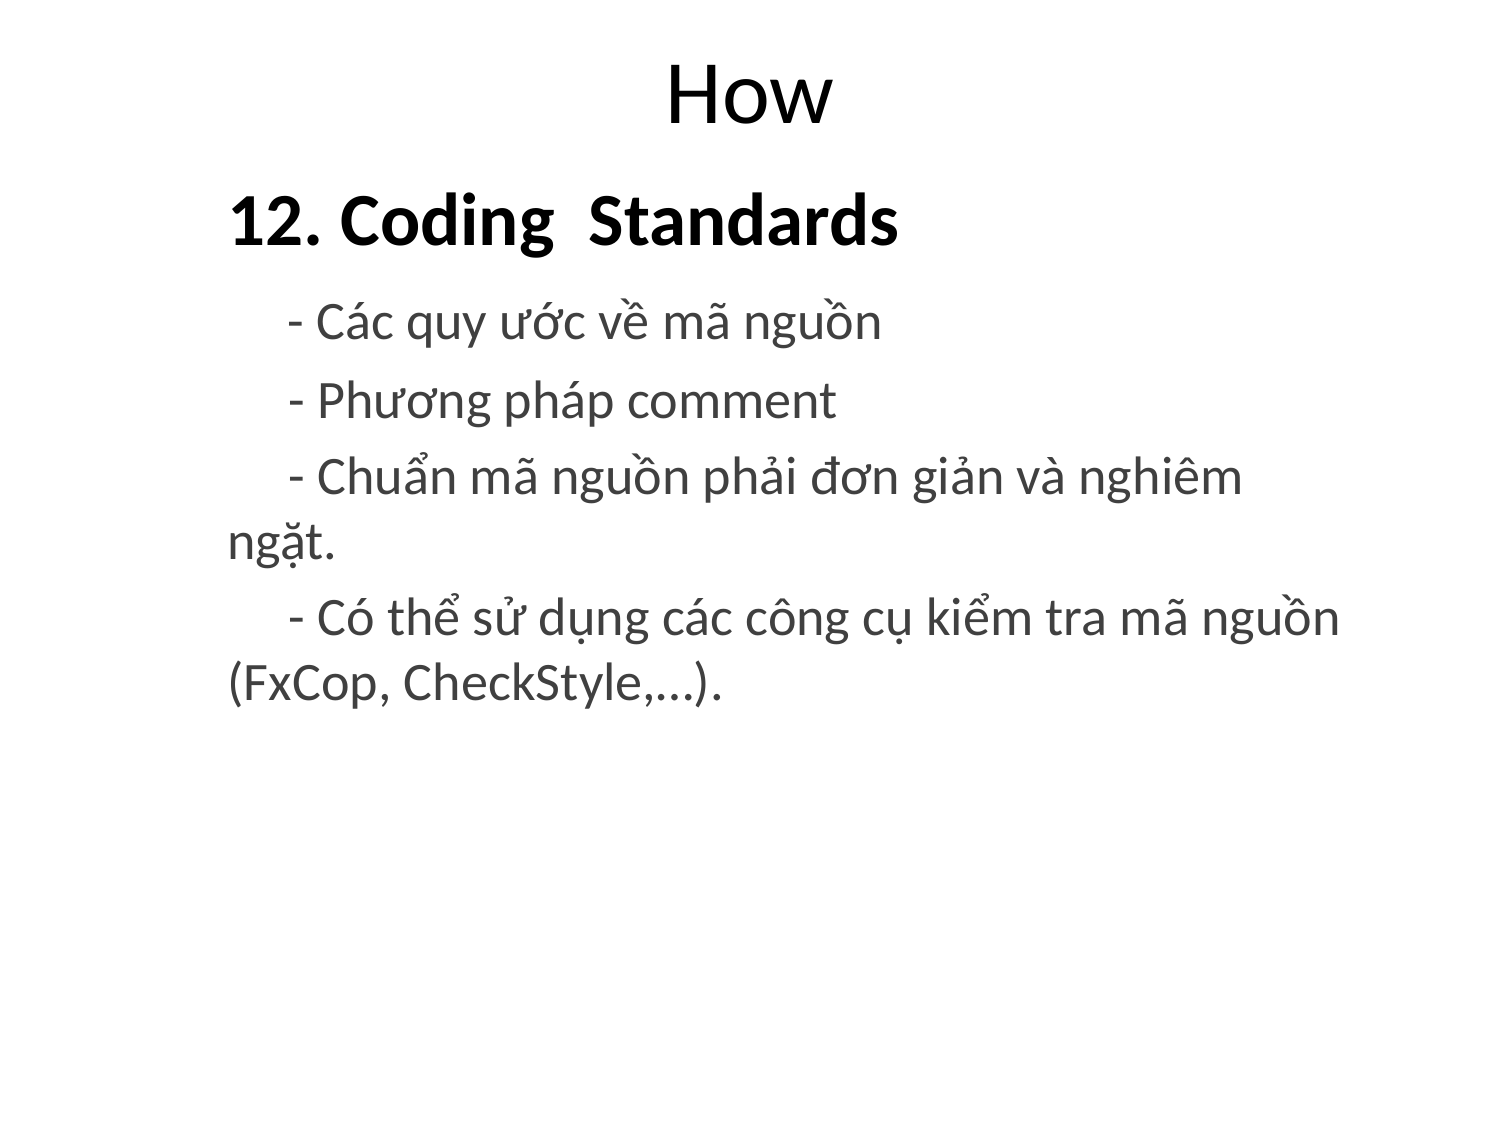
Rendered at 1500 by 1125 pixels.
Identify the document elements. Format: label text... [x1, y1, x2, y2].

subtitle 12. Coding Standards - Các quy ước về mã nguồn - Phương pháp comment - Chuẩn mã nguồn phải đơn giản và nghiêm ngặt. - Có thể sử dụng các công cụ kiểm tra mã nguồn (FxCop, CheckStyle,…). [212, 162, 1363, 1050]
title How [112, 24, 1388, 150]
